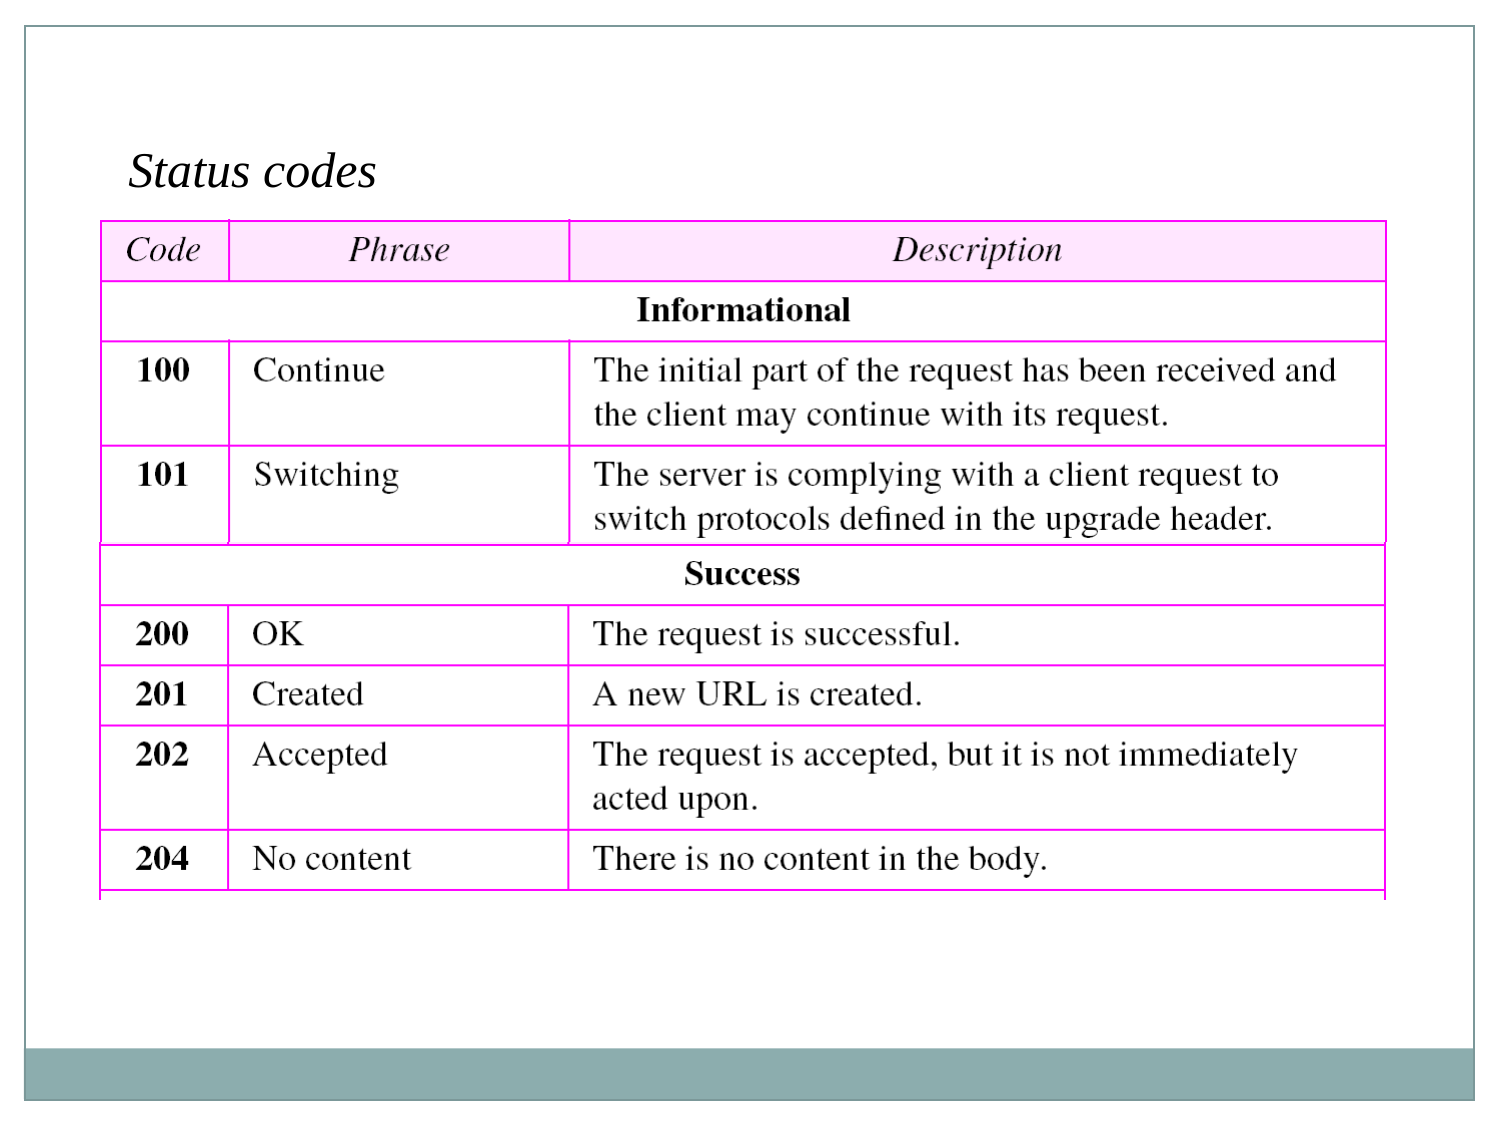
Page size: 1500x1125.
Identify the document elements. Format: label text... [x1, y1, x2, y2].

picture [89, 214, 1401, 901]
text_box Status codes [113, 130, 393, 205]
